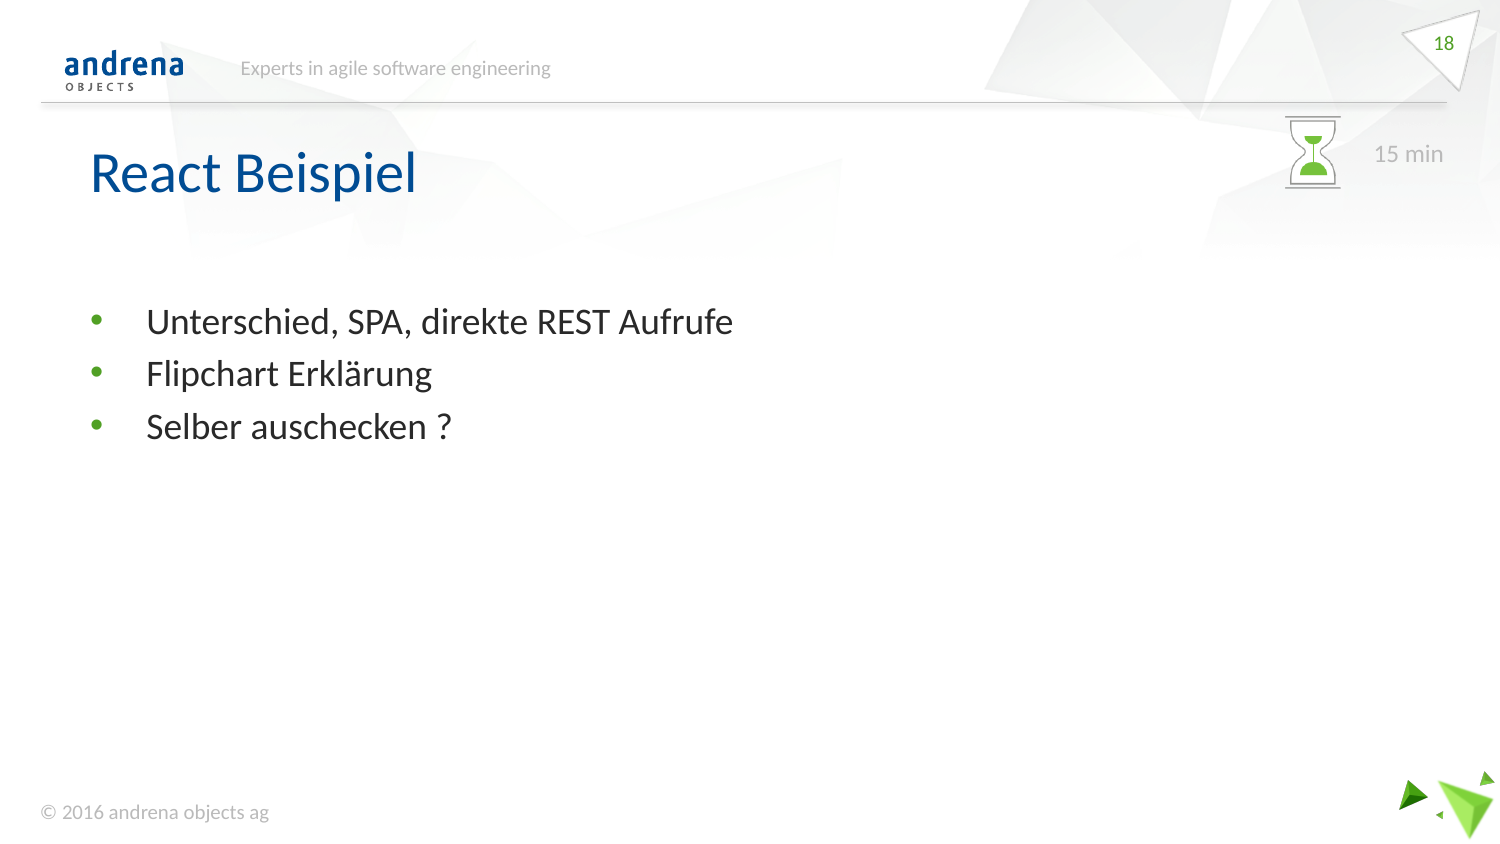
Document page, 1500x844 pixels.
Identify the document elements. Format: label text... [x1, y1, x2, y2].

list 15 min [1358, 121, 1473, 183]
footer Experts in agile software engineering [225, 45, 701, 89]
picture [0, 0, 1500, 298]
list Unterschied, SPA, direkte REST Aufrufe Flipchart Erklärung Selber auschecken ? [75, 289, 1425, 773]
title React Beispiel [75, 105, 1268, 234]
slide_number 18 [1414, 29, 1473, 56]
picture [1399, 771, 1495, 841]
